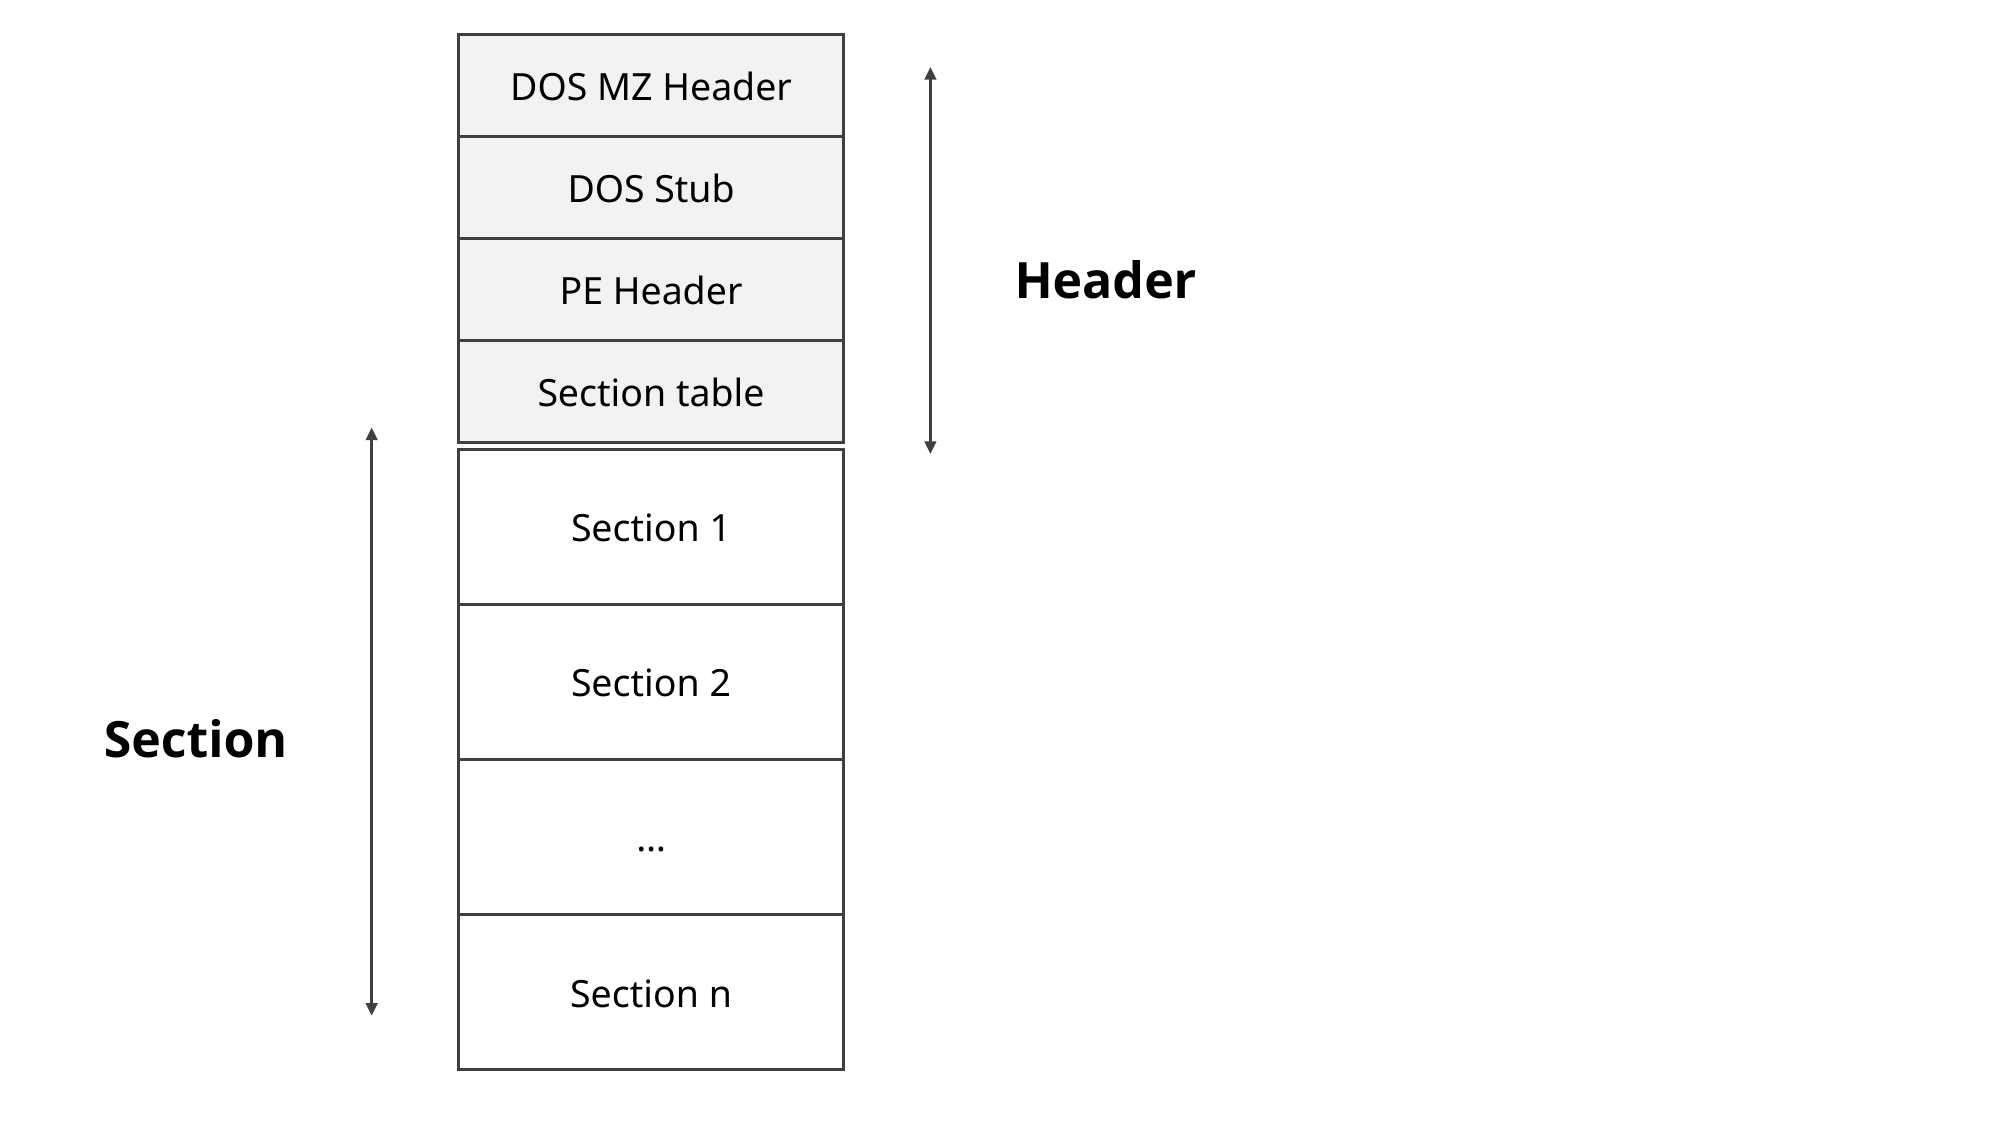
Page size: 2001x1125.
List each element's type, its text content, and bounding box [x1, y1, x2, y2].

text_box Section [15, 699, 303, 775]
text_box Section 1 [457, 448, 845, 603]
text_box PE Header [457, 237, 845, 339]
text_box DOS Stub [457, 135, 845, 237]
text_box Section 2 [457, 603, 845, 758]
text_box DOS MZ Header [457, 33, 845, 135]
text_box … [457, 758, 845, 913]
text_box Header [999, 240, 1287, 316]
text_box Section table [457, 339, 845, 444]
text_box Section n [457, 913, 845, 1071]
